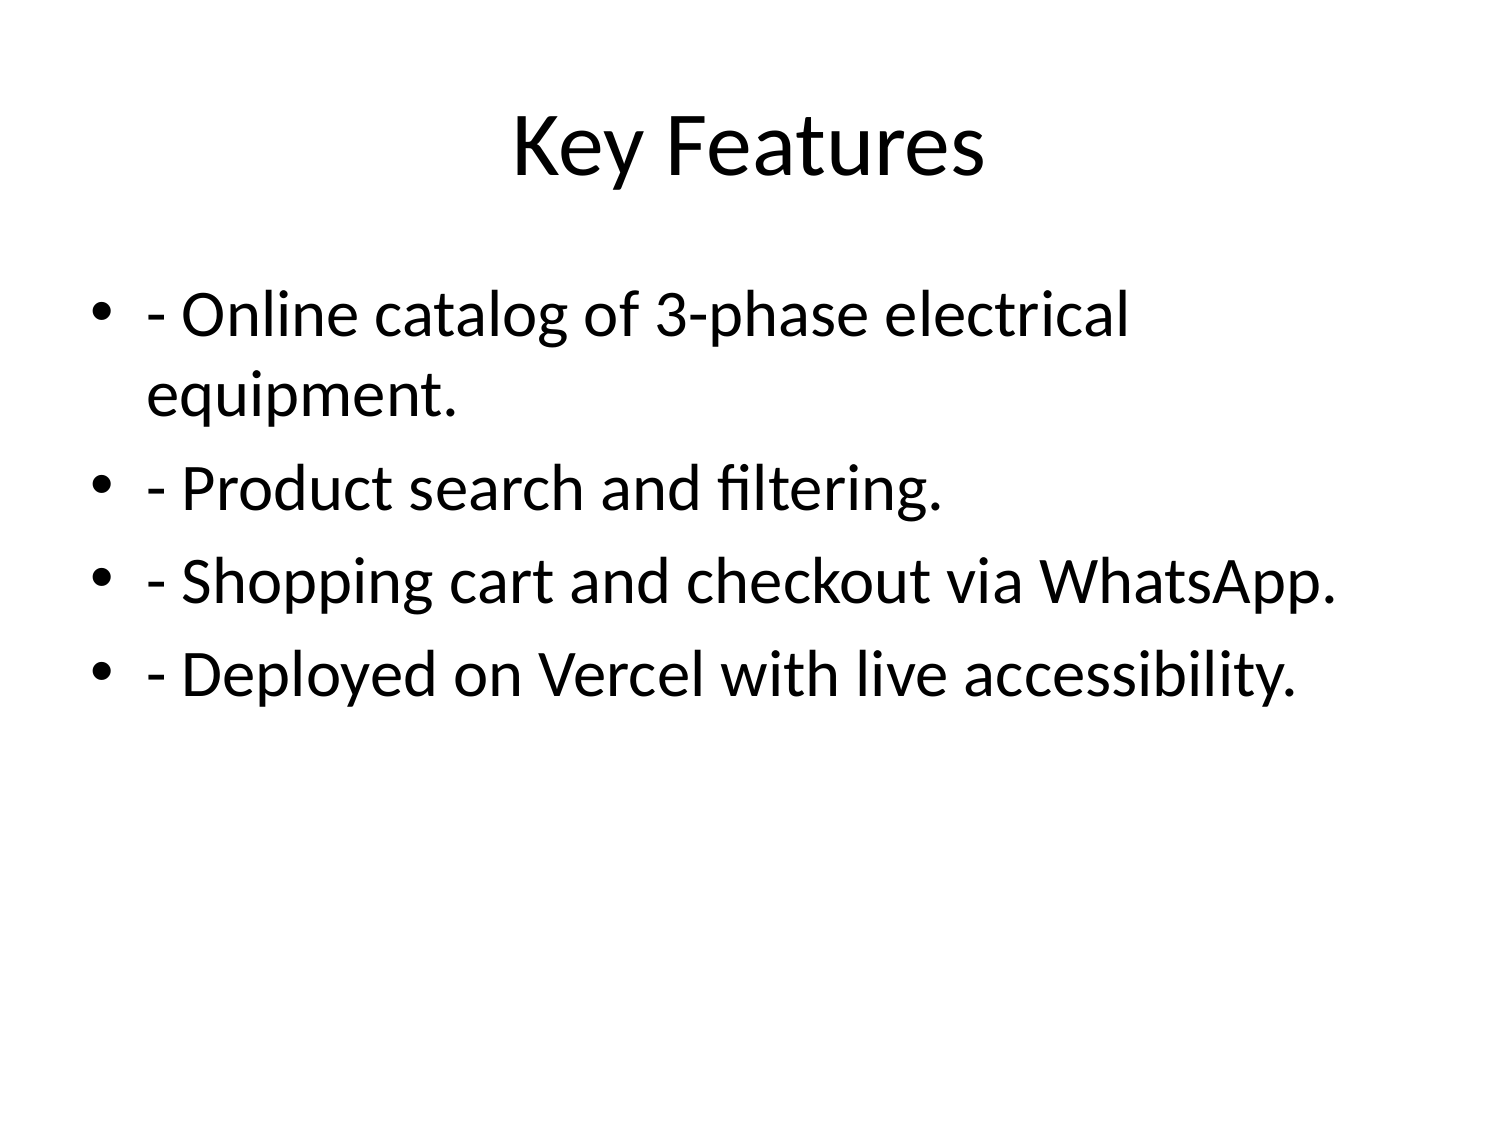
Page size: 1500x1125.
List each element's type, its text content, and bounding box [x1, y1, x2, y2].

list - Online catalog of 3-phase electrical equipment. - Product search and filtering. - Shopping cart and checkout via WhatsApp. - Deployed on Vercel with live accessibility. [75, 262, 1425, 1005]
title Key Features [75, 45, 1425, 233]
